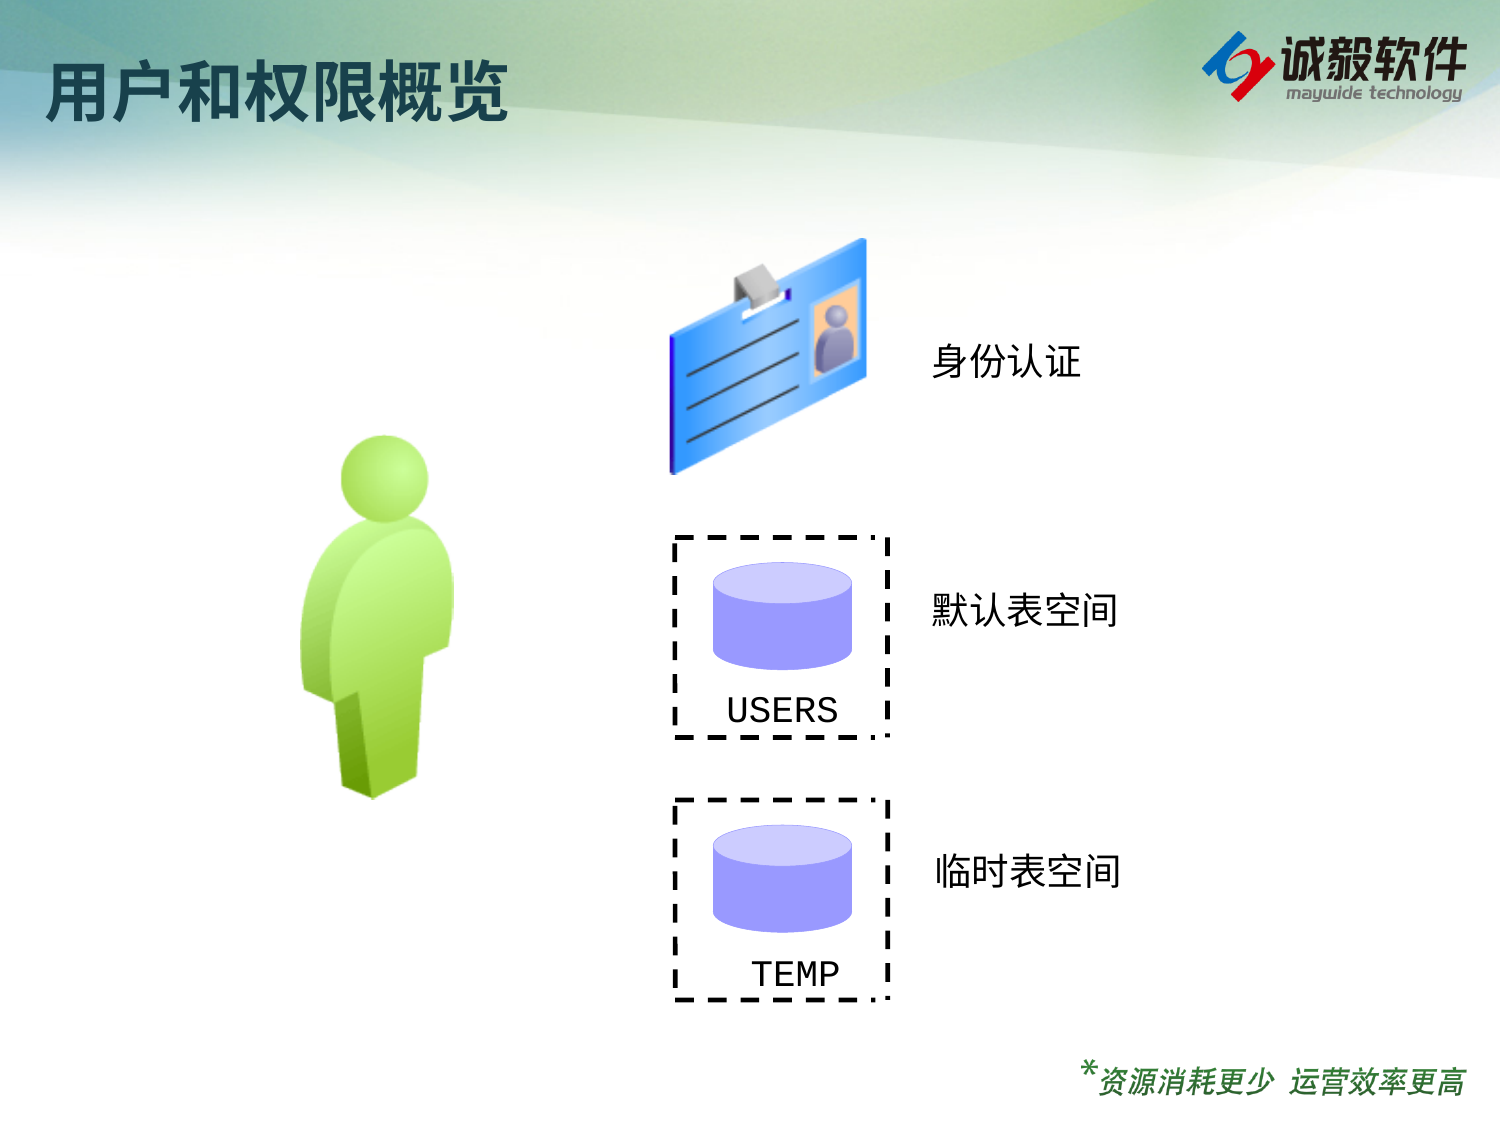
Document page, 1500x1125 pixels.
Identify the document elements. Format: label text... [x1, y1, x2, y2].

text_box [712, 562, 852, 671]
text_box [712, 824, 852, 933]
picture [0, 0, 1500, 1125]
title 用户和权限概览 [29, 30, 1350, 149]
text_box 默认表空间 [922, 589, 1250, 638]
text_box 身份认证 [922, 339, 1250, 388]
text_box USERS [618, 687, 947, 736]
text_box 临时表空间 [924, 849, 1253, 898]
text_box TEMP [631, 951, 960, 999]
